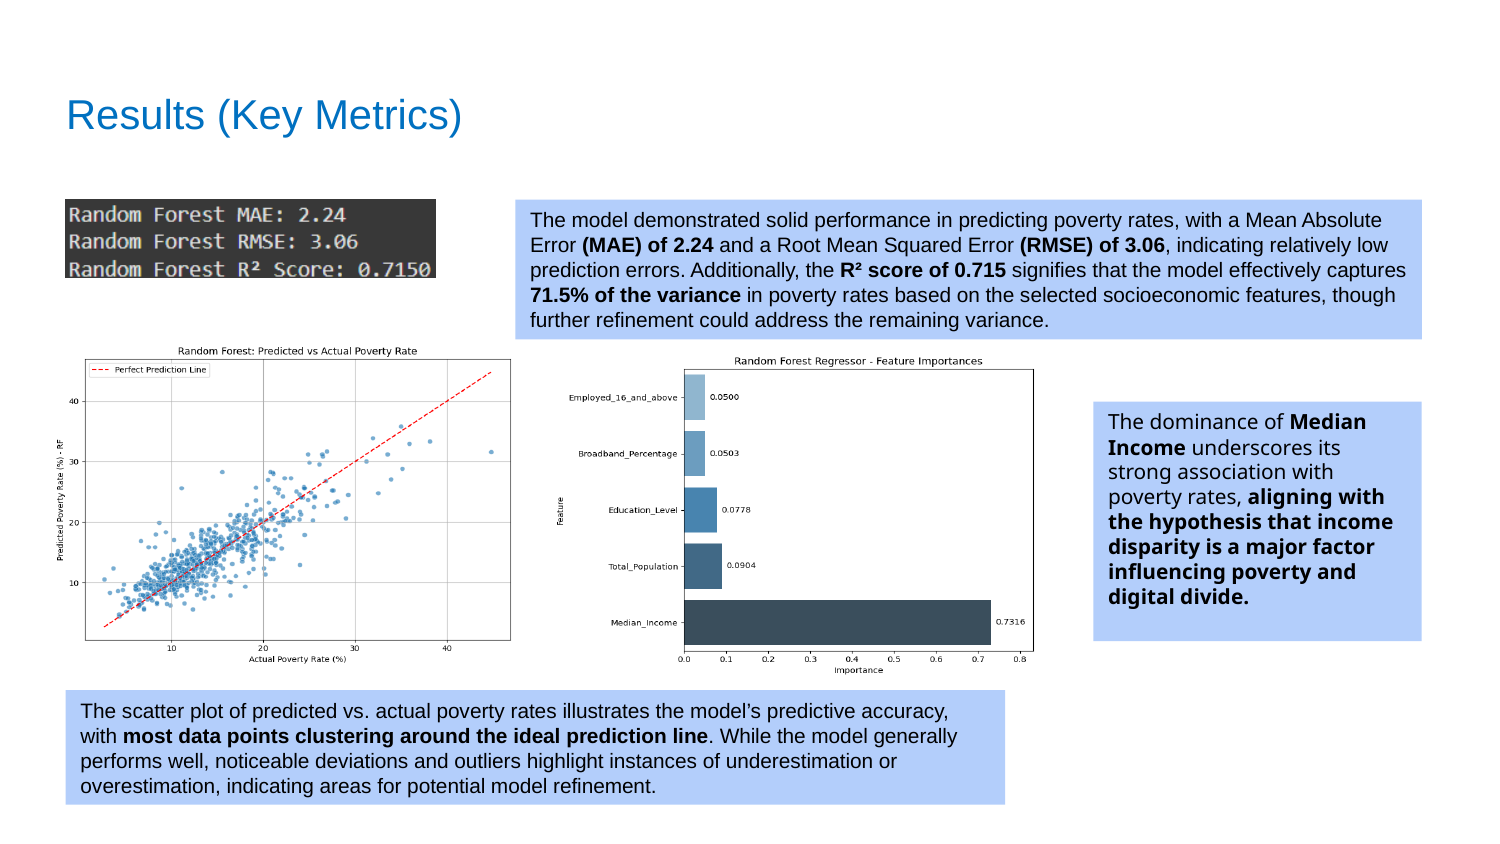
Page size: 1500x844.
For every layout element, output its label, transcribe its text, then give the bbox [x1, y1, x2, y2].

text_box The scatter plot of predicted vs. actual poverty rates illustrates the model’s predictive accuracy, with most data points clustering around the ideal prediction line. While the model generally performs well, noticeable deviations and outliers highlight instances of underestimation or overestimation, indicating areas for potential model refinement. [65, 690, 1006, 805]
text_box The model demonstrated solid performance in predicting poverty rates, with a Mean Absolute Error (MAE) of 2.24 and a Root Mean Squared Error (RMSE) of 3.06, indicating relatively low prediction errors. Additionally, the R² score of 0.715 signifies that the model effectively captures 71.5% of the variance in poverty rates based on the selected socioeconomic features, though further refinement could address the remaining variance. [515, 199, 1422, 340]
picture [549, 351, 1039, 680]
picture [65, 199, 436, 278]
picture [50, 340, 516, 669]
title Results (Key Metrics) [51, 72, 1449, 167]
text_box The dominance of Median Income underscores its strong association with poverty rates, aligning with the hypothesis that income disparity is a major factor influencing poverty and digital divide. [1093, 401, 1422, 642]
